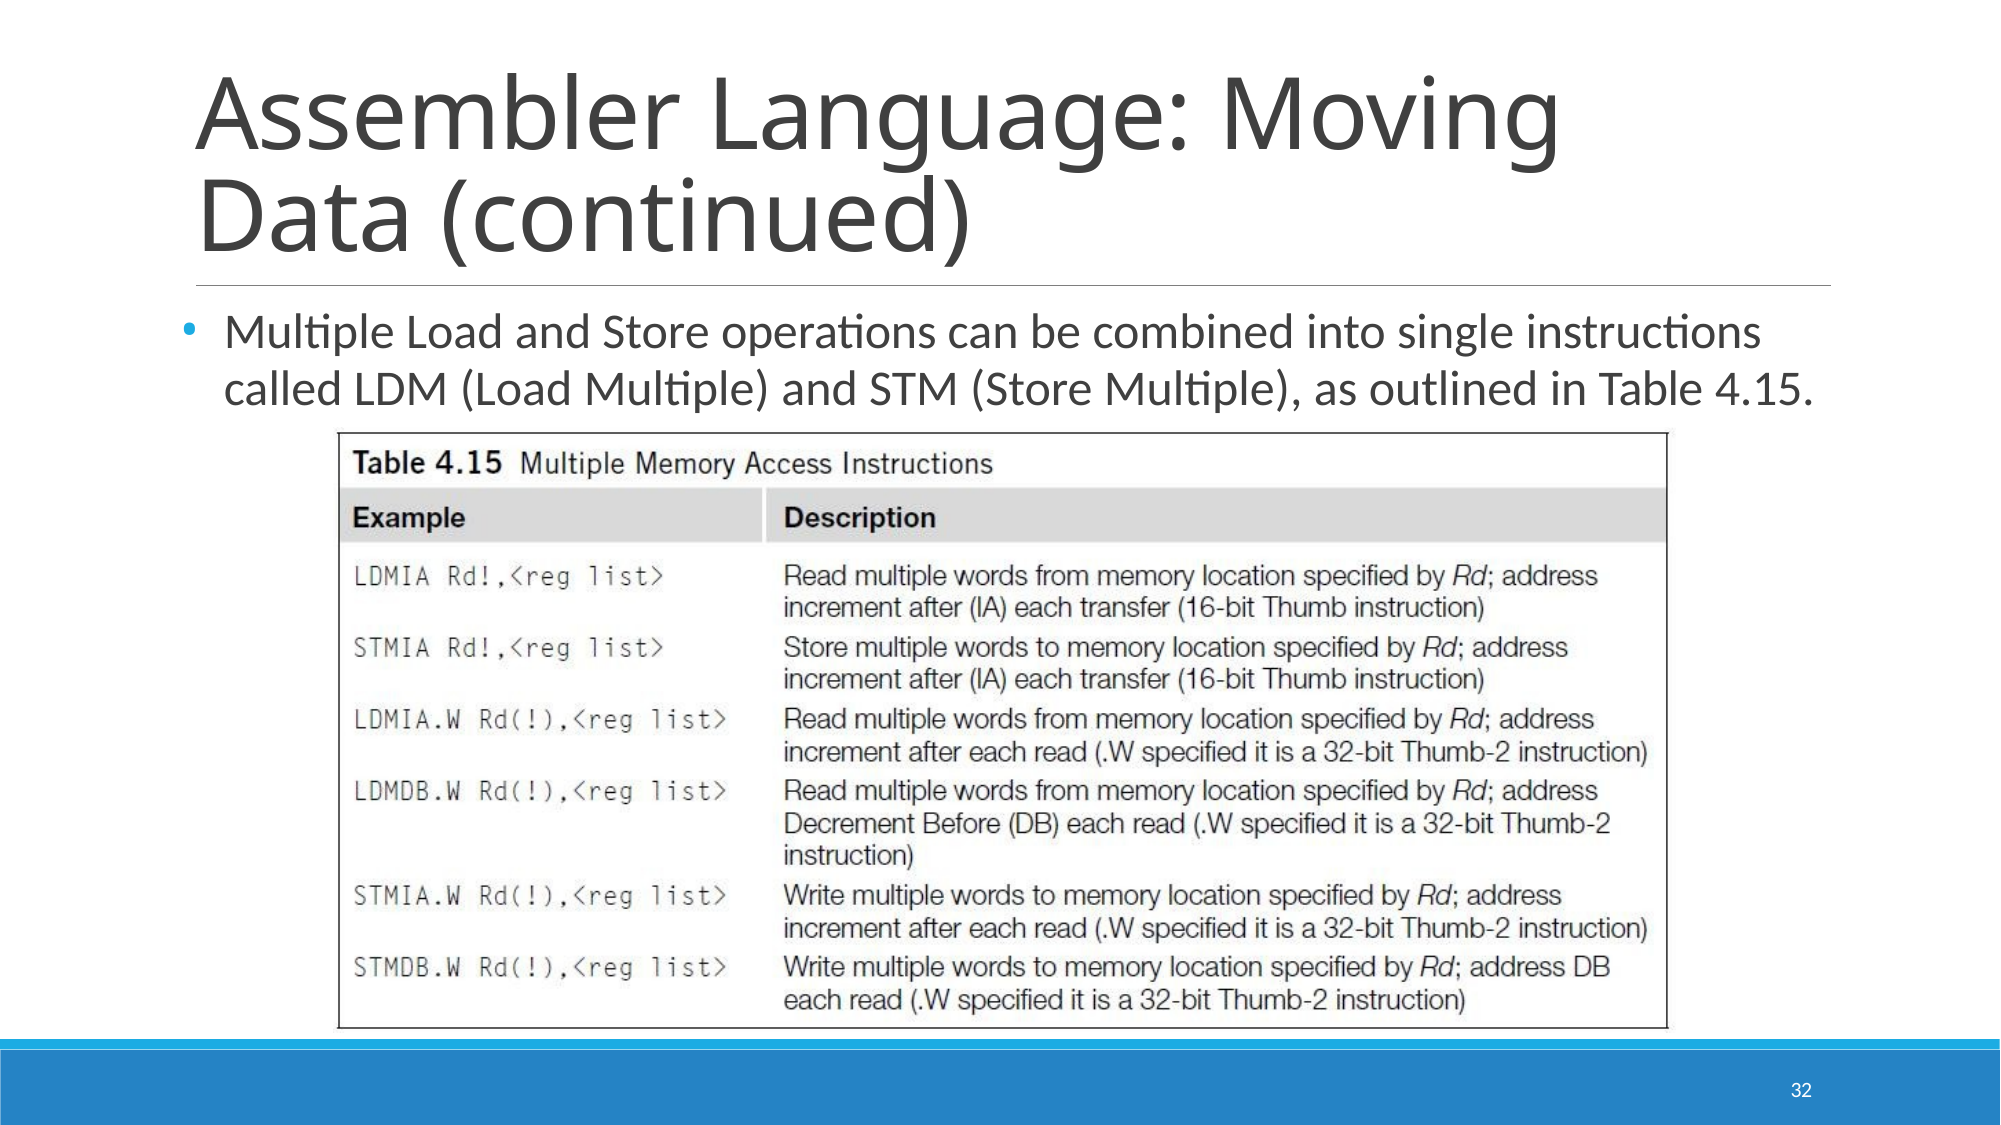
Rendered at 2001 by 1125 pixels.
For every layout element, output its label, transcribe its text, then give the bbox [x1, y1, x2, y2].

title Assembler Language: Moving Data (continued) [192, 47, 1768, 272]
picture [332, 426, 1676, 1033]
text_box Multiple Load and Store operations can be combined into single instructions called LDM (Load Multiple) and STM (Store Multiple), as outlined in Table 4.15. [177, 299, 1820, 416]
slide_number 32 [1788, 1078, 1833, 1125]
